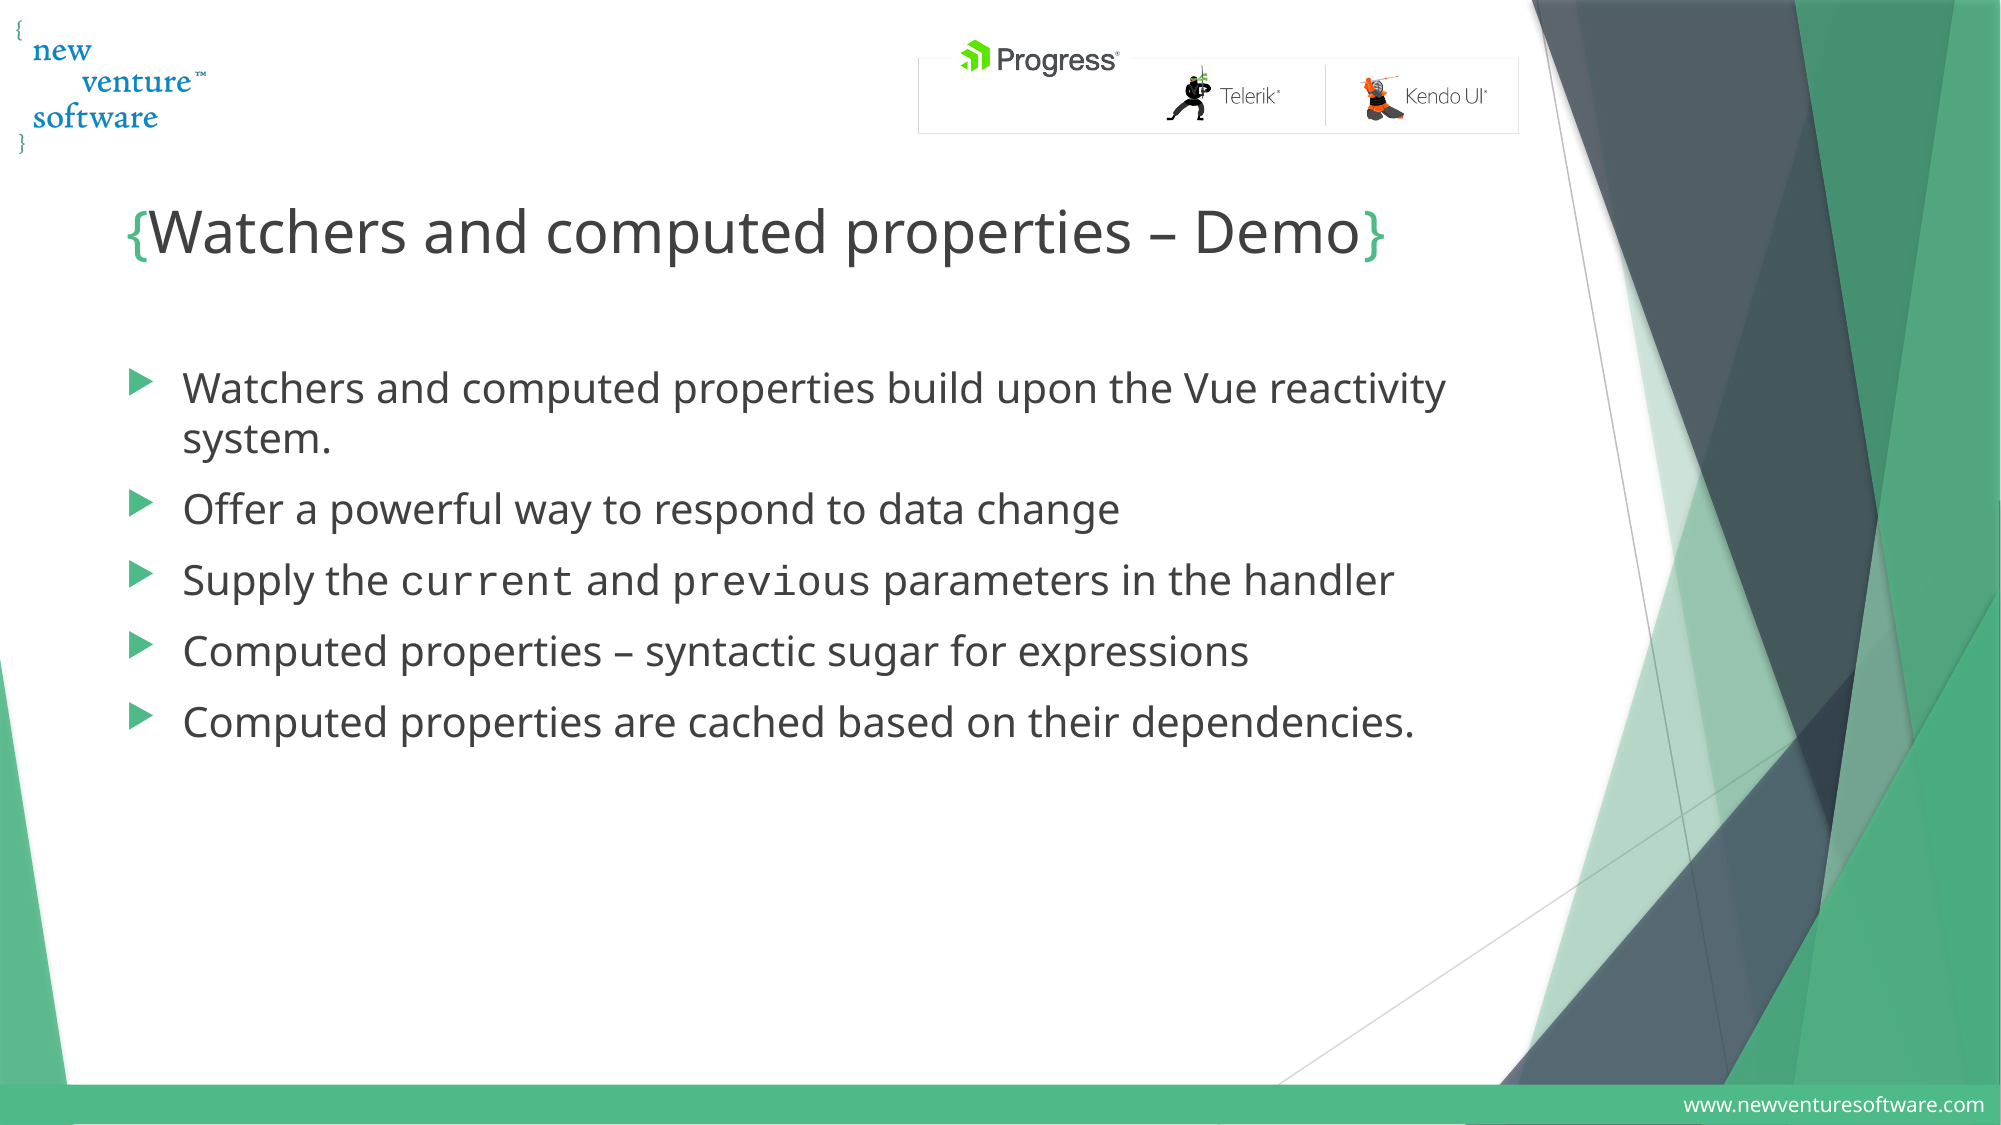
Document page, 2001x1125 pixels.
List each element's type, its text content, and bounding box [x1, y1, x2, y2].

picture [915, 39, 1522, 134]
list Watchers and computed properties build upon the Vue reactivity system. Offer a powerful way to respond to data change Supply the current and previous parameters in the handler Computed properties – syntactic sugar for expressions Computed properties are cached based on their dependencies. [111, 354, 1522, 992]
title {Watchers and computed properties – Demo} [111, 187, 1522, 317]
picture [16, 20, 206, 154]
